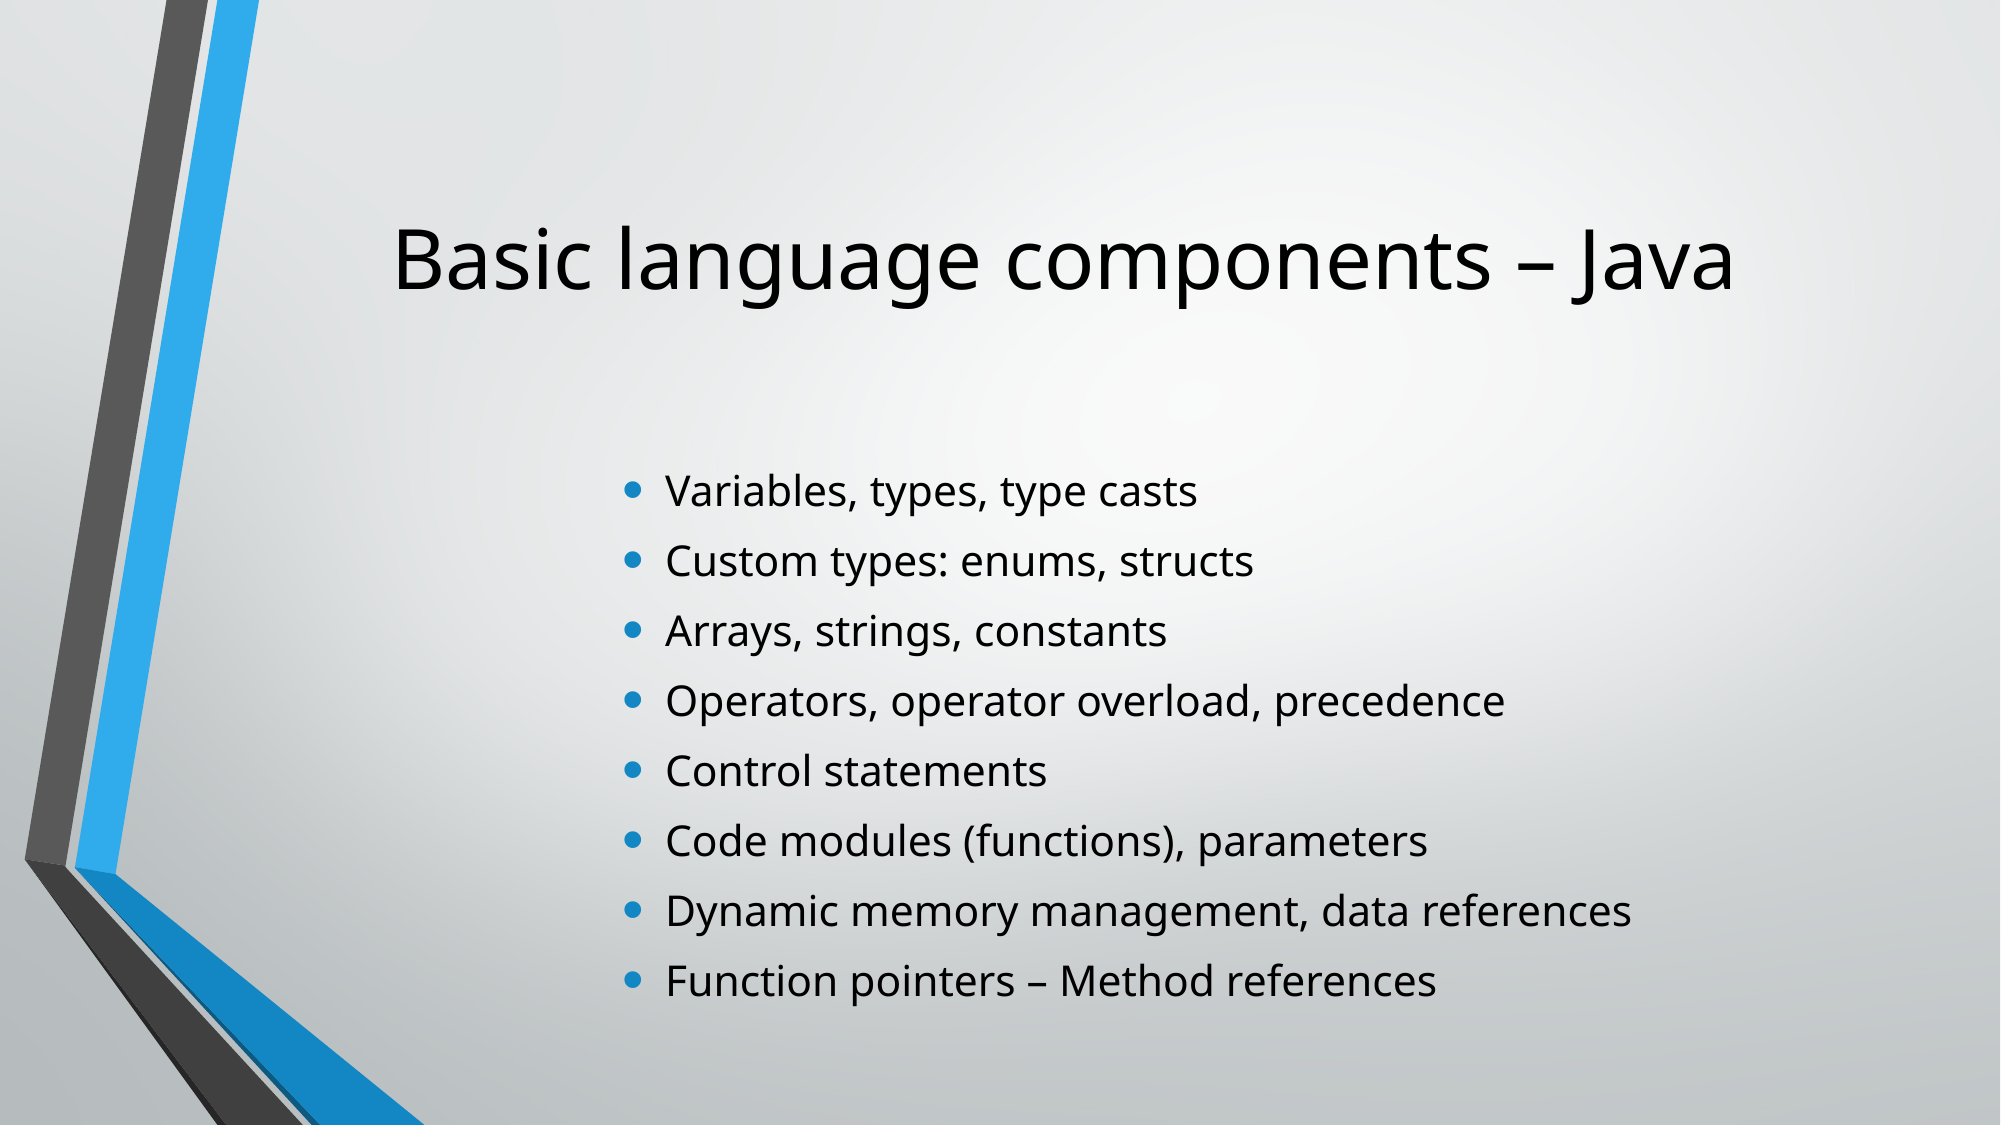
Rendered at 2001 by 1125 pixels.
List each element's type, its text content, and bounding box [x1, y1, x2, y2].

title Basic language components – Java [243, 112, 1887, 400]
list Variables, types, type casts Custom types: enums, structs Arrays, strings, constants Operators, operator overload, precedence Control statements Code modules (functions), parameters Dynamic memory management, data references Function pointers – Method references [607, 437, 1655, 1032]
